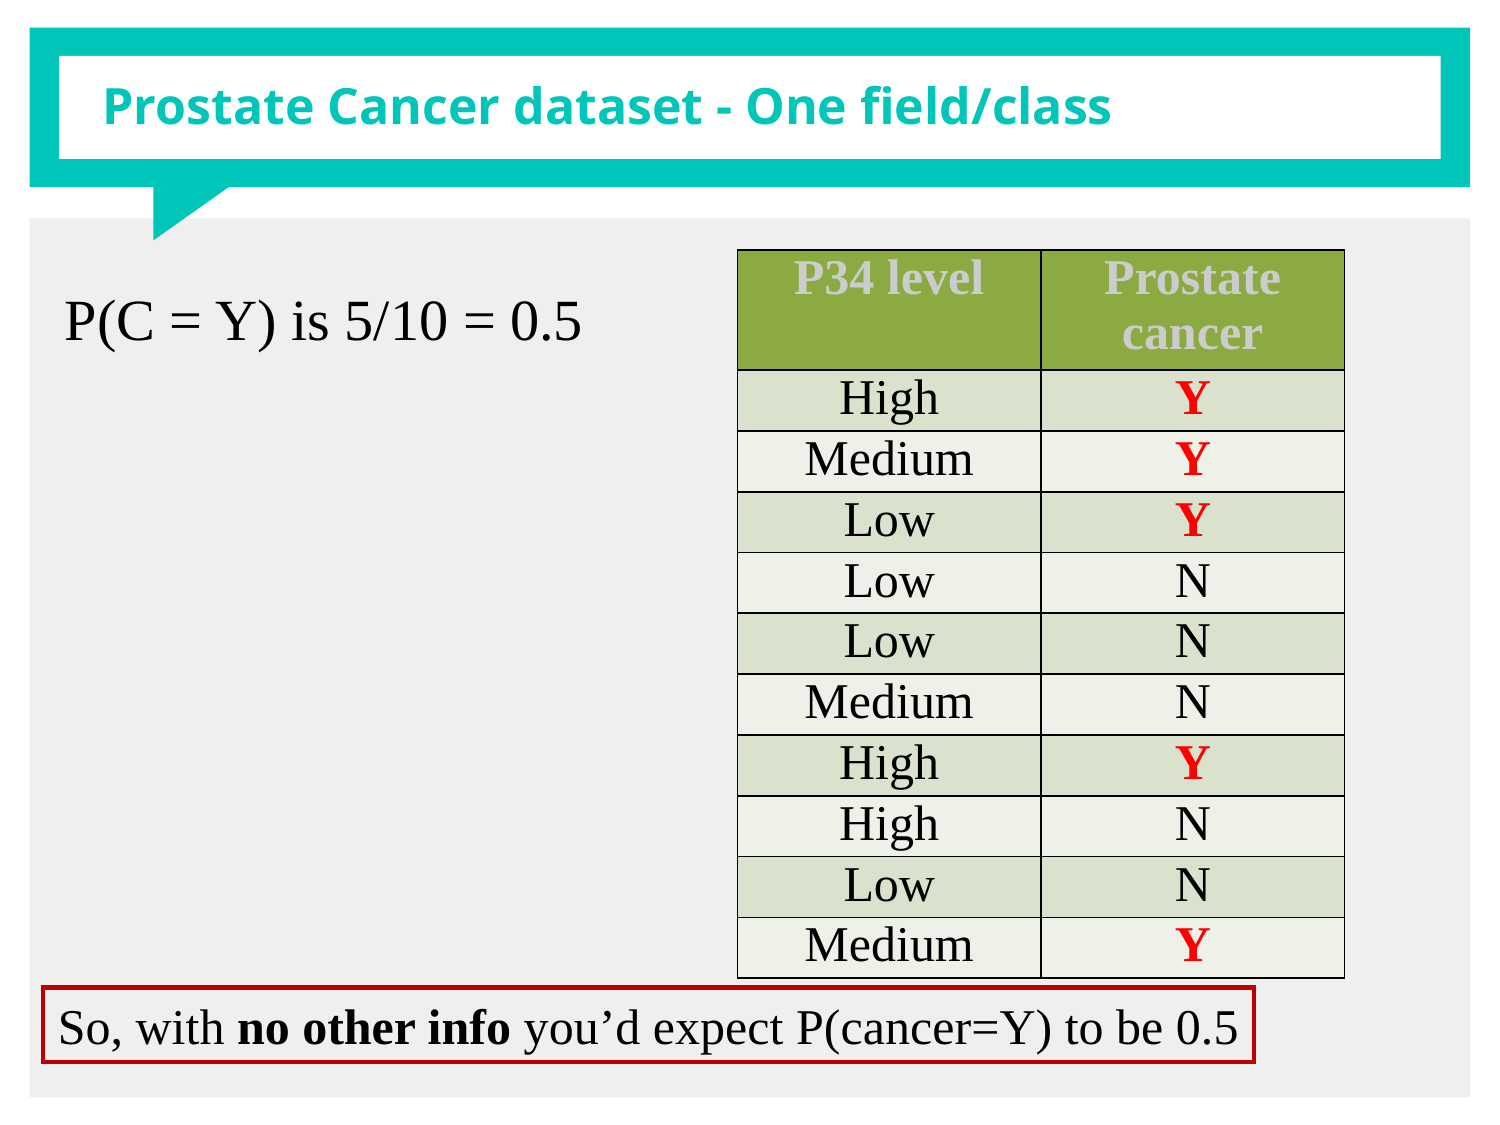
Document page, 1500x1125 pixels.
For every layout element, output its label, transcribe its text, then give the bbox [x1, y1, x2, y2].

text_box So, with no other info you’d expect P(cancer=Y) to be 0.5 [43, 987, 1254, 1063]
table_cell N [1042, 553, 1344, 612]
table_cell Y [1042, 432, 1344, 491]
table_cell Y [1042, 736, 1344, 795]
table_cell High [738, 736, 1040, 795]
table_cell Y [1042, 918, 1344, 977]
table_header P34 level [738, 251, 1040, 369]
table_cell High [738, 797, 1040, 856]
table_cell N [1042, 857, 1344, 917]
table_cell N [1042, 675, 1344, 734]
table_cell High [738, 371, 1040, 430]
table_cell Y [1042, 493, 1344, 552]
table_cell Medium [738, 675, 1040, 734]
table_cell Medium [738, 918, 1040, 977]
title Prostate Cancer dataset - One field/class [87, 24, 1392, 185]
table_header Prostate cancer [1042, 251, 1344, 369]
table_cell Low [738, 493, 1040, 552]
table_cell Low [738, 857, 1040, 917]
text_box P(C = Y) is 5/10 = 0.5 [50, 275, 625, 500]
table_cell Low [738, 553, 1040, 612]
table_cell Y [1042, 371, 1344, 430]
table_cell N [1042, 614, 1344, 673]
table_cell Low [738, 614, 1040, 673]
table_cell N [1042, 797, 1344, 856]
table_cell Medium [738, 432, 1040, 491]
